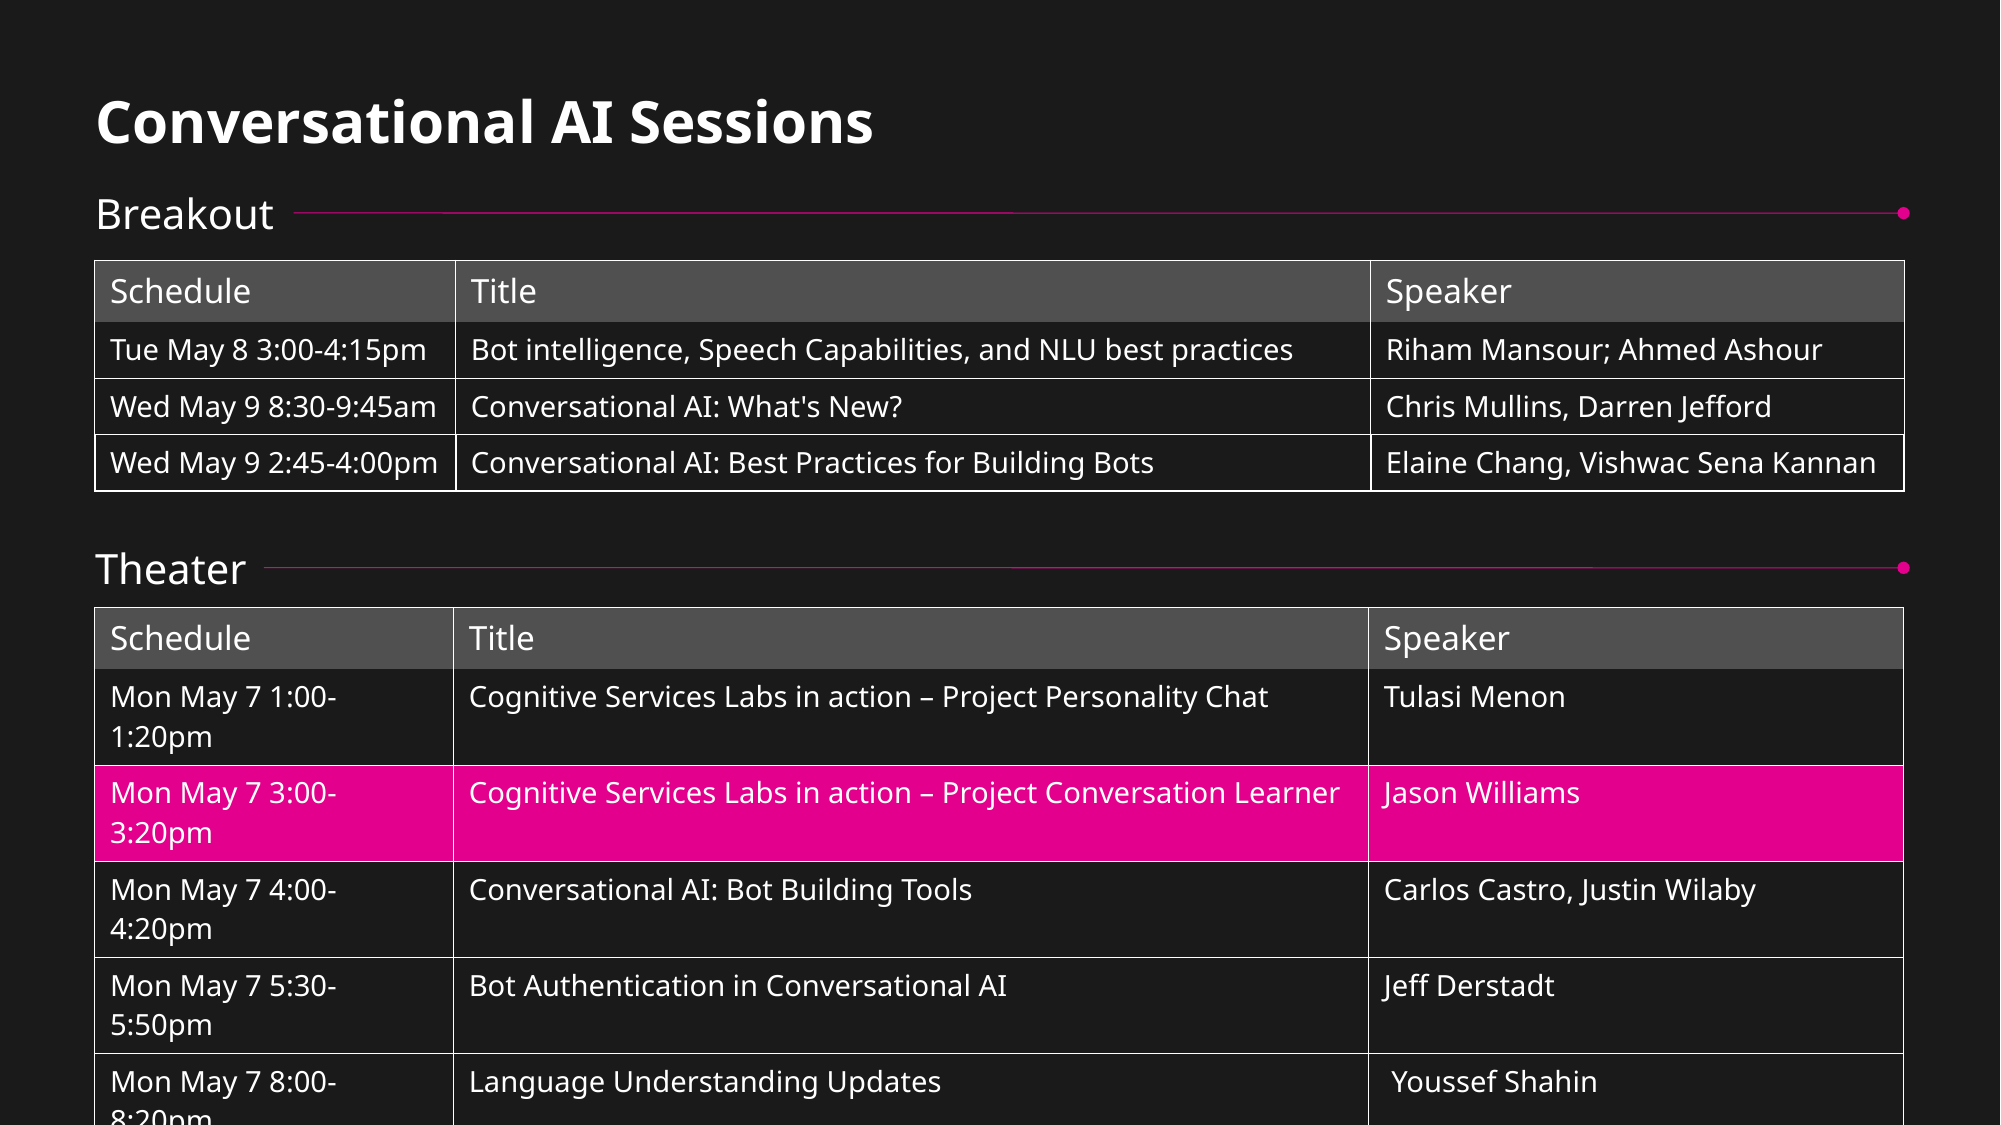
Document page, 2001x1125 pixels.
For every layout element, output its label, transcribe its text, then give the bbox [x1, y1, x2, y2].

table_cell Tue May 8 3:00-4:15pm [95, 322, 455, 378]
table_cell Jeff Derstadt [1369, 958, 1903, 1053]
title Conversational AI Sessions [95, 75, 1000, 157]
table_header Title [456, 261, 1370, 322]
table_cell Riham Mansour; Ahmed Ashour [1371, 322, 1904, 378]
table_cell Tulasi Menon [1369, 669, 1903, 765]
table_header Speaker [1371, 261, 1904, 322]
table_cell Language Understanding Updates [454, 1054, 1368, 1125]
table_cell Wed May 9 8:30-9:45am [95, 379, 455, 434]
table_cell Elaine Chang, Vishwac Sena Kannan [1372, 435, 1903, 490]
table_cell Wed May 9 2:45-4:00pm [96, 435, 455, 490]
text_box Theater [94, 542, 264, 593]
table_cell Mon May 7 1:00-1:20pm [95, 669, 453, 765]
table_cell Conversational AI: Best Practices for Building Bots [457, 435, 1370, 490]
table_cell Bot Authentication in Conversational AI [454, 958, 1368, 1053]
table_cell Jason Williams [1369, 766, 1903, 861]
table_cell Mon May 7 3:00-3:20pm [95, 766, 453, 861]
table_cell Conversational AI: Bot Building Tools [454, 862, 1368, 957]
table_cell Chris Mullins, Darren Jefford [1371, 379, 1904, 434]
table_cell Mon May 7 4:00-4:20pm [95, 862, 453, 957]
table_header Schedule [95, 261, 455, 322]
table_cell Cognitive Services Labs in action – Project Personality Chat [454, 669, 1368, 765]
table_cell Conversational AI: What's New? [456, 379, 1370, 434]
table_cell Mon May 7 8:00-8:20pm [95, 1054, 453, 1125]
table_header Title [454, 608, 1368, 669]
table_cell Youssef Shahin [1369, 1054, 1903, 1125]
table_header Schedule [95, 608, 453, 669]
table_cell Mon May 7 5:30-5:50pm [95, 958, 453, 1053]
table_cell Carlos Castro, Justin Wilaby [1369, 862, 1903, 957]
text_box Breakout [94, 187, 294, 238]
table_header Speaker [1369, 608, 1903, 669]
table_cell Bot intelligence, Speech Capabilities, and NLU best practices [456, 322, 1370, 378]
table_cell Cognitive Services Labs in action – Project Conversation Learner [454, 766, 1368, 861]
